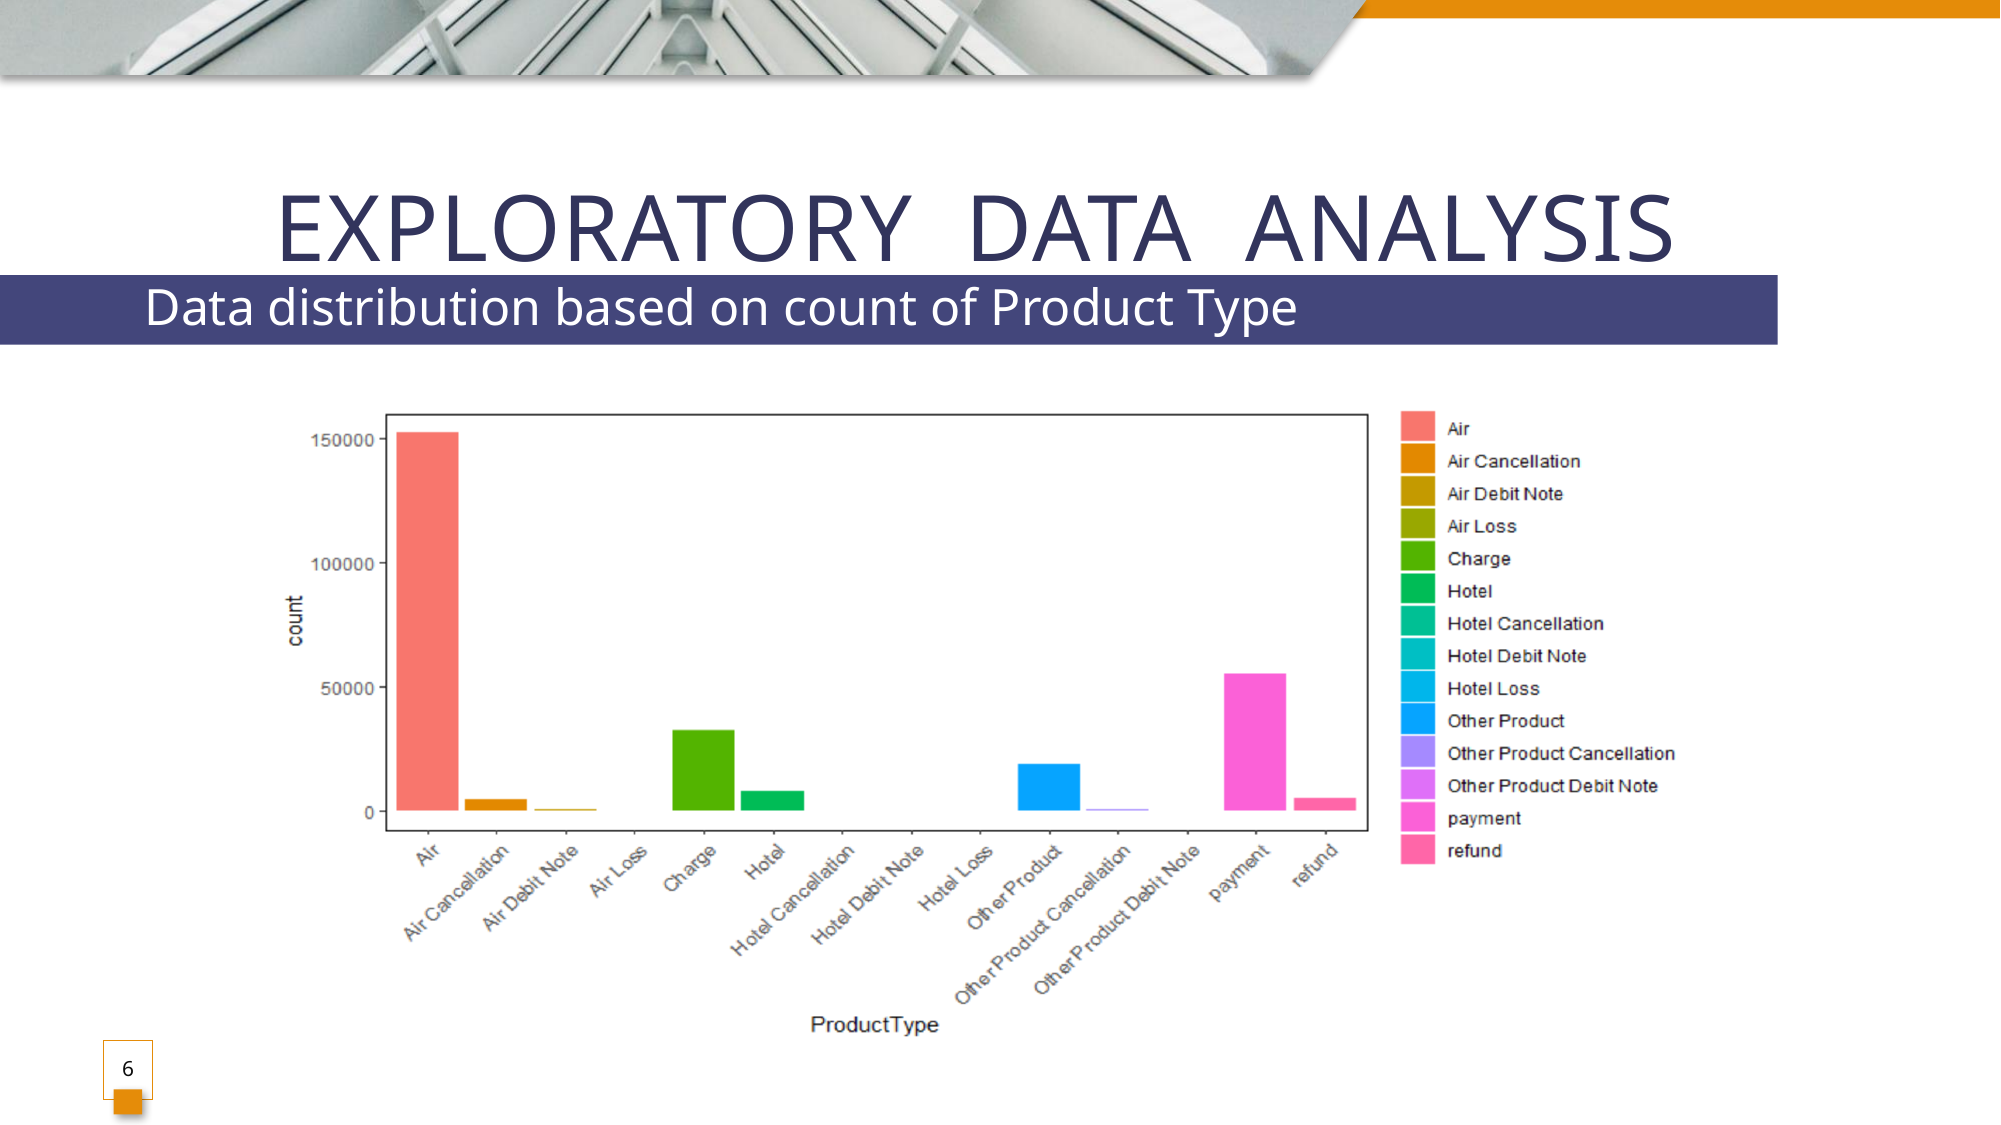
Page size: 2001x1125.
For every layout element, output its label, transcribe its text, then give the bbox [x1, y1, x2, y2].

picture [0, 0, 1367, 76]
text_box [113, 1089, 143, 1115]
slide_number 6 [103, 1040, 153, 1100]
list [279, 408, 1686, 1039]
title EXPLORATORY DATA ANALYSIS [90, 162, 1863, 279]
list Data distribution based on count of Product Type [0, 275, 1778, 345]
